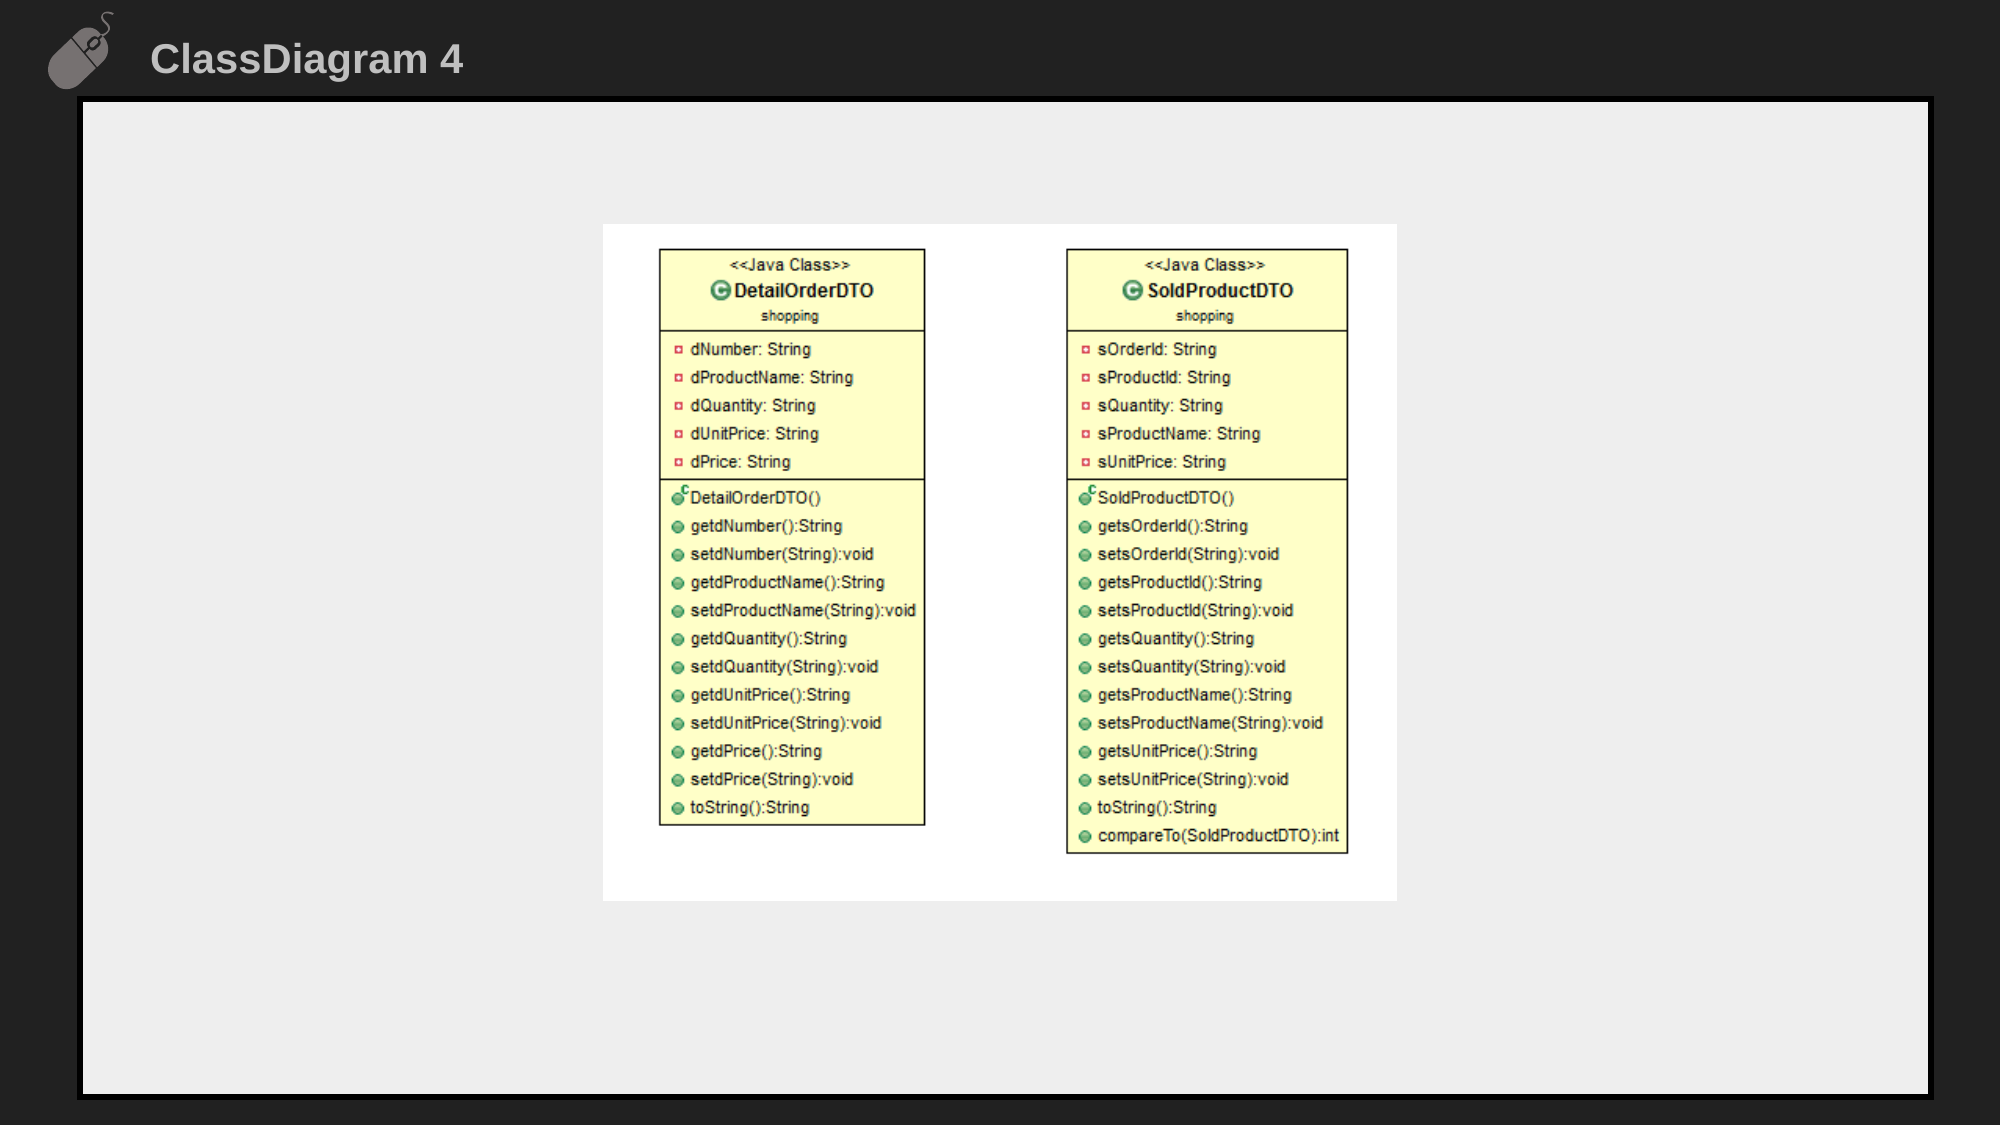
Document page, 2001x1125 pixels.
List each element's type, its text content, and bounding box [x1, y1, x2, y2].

text_box [79, 98, 1932, 1098]
picture [603, 224, 1397, 901]
text_box [48, 11, 114, 90]
text_box ClassDiagram 4 [135, 16, 1392, 89]
